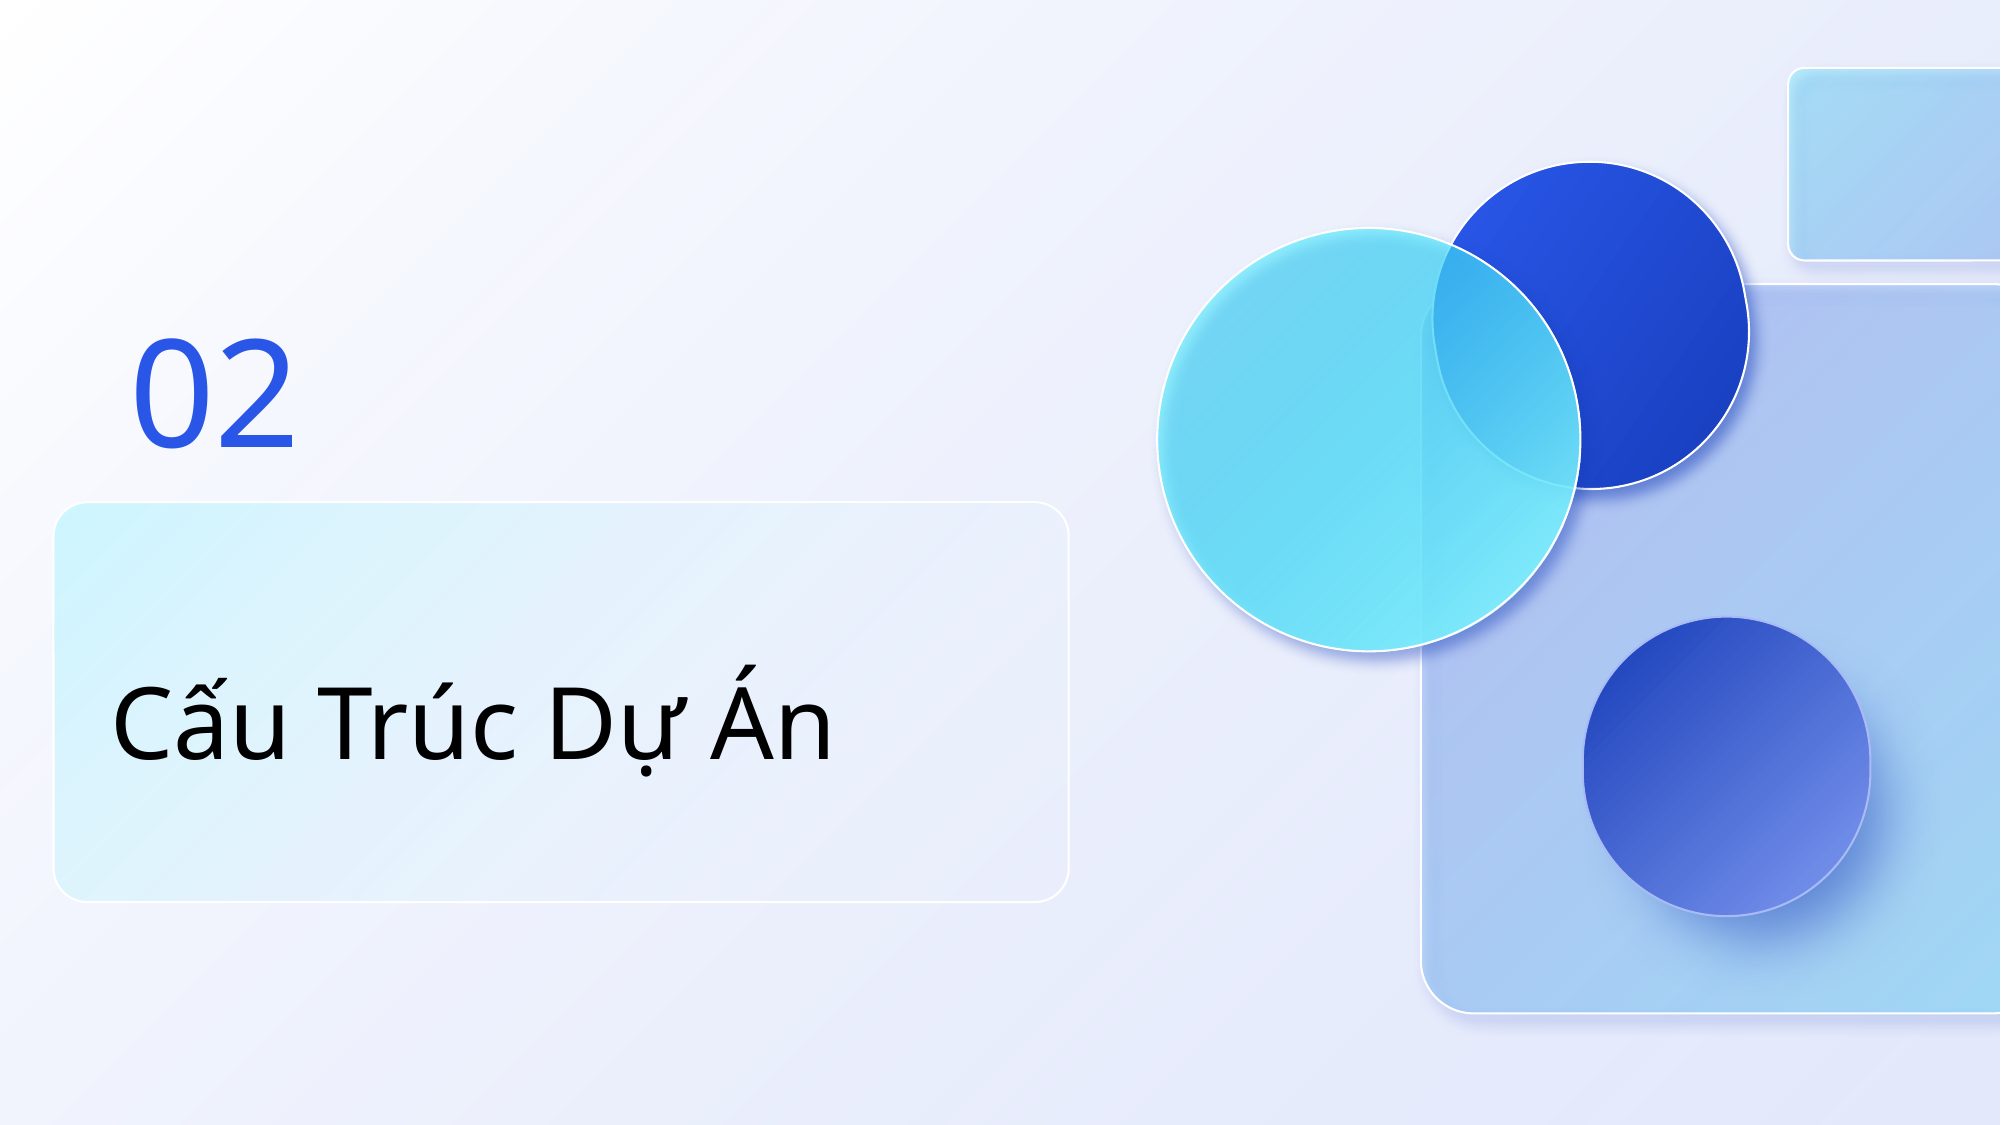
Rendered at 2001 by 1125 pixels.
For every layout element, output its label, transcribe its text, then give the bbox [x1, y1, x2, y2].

text_box [1453, 161, 1750, 489]
text_box [1582, 616, 1871, 917]
text_box [1420, 284, 2000, 1014]
text_box [1157, 227, 1581, 652]
text_box [53, 502, 1069, 903]
text_box Cấu Trúc Dự Án [95, 527, 1027, 877]
text_box [0, 0, 2000, 1125]
text_box 02 [114, 101, 344, 478]
text_box [1788, 67, 2000, 261]
